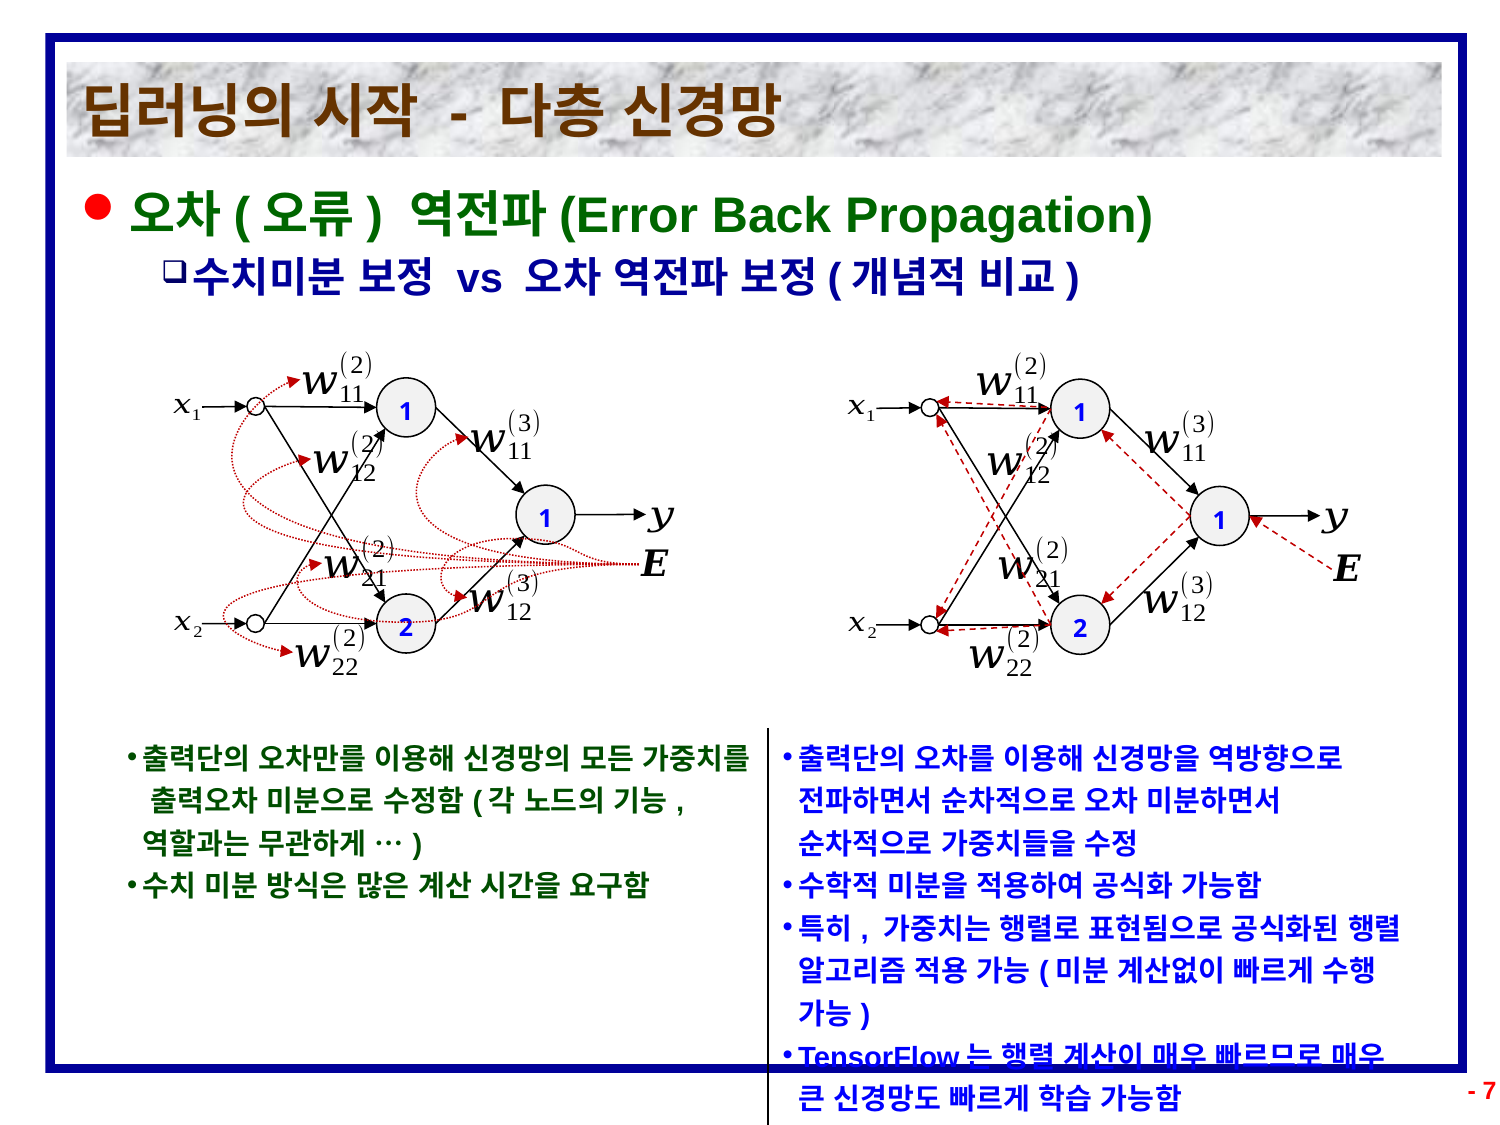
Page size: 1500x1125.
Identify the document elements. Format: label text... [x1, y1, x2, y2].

text_box 1 [1195, 486, 1250, 546]
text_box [1100, 515, 1191, 605]
title 딥러닝의 시작 - 다층 신경망 [66, 62, 1442, 157]
text_box [921, 616, 931, 634]
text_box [1109, 408, 1200, 496]
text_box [936, 413, 1052, 625]
text_box [246, 614, 262, 633]
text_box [1248, 515, 1332, 570]
table_header 출력단의 오차만를 이용해 신경망의 모든 가중치를 출력오차 미분으로 수정함(각 노드의 기능, 역할과는 무관하게 …) 수치 미분 방식은 많은 계산 시간을 요구함 [112, 728, 767, 1125]
text_box [921, 398, 935, 417]
table_header 출력단의 오차를 이용해 신경망을 역방향으로 전파하면서 순차적으로 오차 미분하면서 순차적으로 가중치들을 수정 수학적 미분을 적용하여 공식화 가능함 특히, 가중치는 행렬로 표현됨으로 공식화된 행렬 알고리즘 적용 가능(미분 계산없이 빠르게 수행 가능) TensorFlow는 행렬 계산이 매우 빠르므로 매우 큰 신경망도 빠르게 학습 가능함 [769, 728, 1423, 1125]
text_box 1 [1051, 379, 1110, 439]
text_box [251, 401, 264, 416]
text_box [264, 406, 367, 427]
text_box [1053, 407, 1060, 429]
list 오차(오류) 역전파(Error Back Propagation) 수치미분 보정 vs 오차 역전파 보정(개념적 비교) [66, 174, 1442, 256]
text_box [1100, 429, 1191, 515]
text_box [365, 563, 640, 653]
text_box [264, 428, 367, 624]
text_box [936, 401, 1048, 408]
text_box [247, 397, 261, 412]
text_box 2 [1053, 595, 1109, 655]
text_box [935, 624, 1051, 632]
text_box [1109, 536, 1200, 626]
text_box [372, 379, 640, 565]
